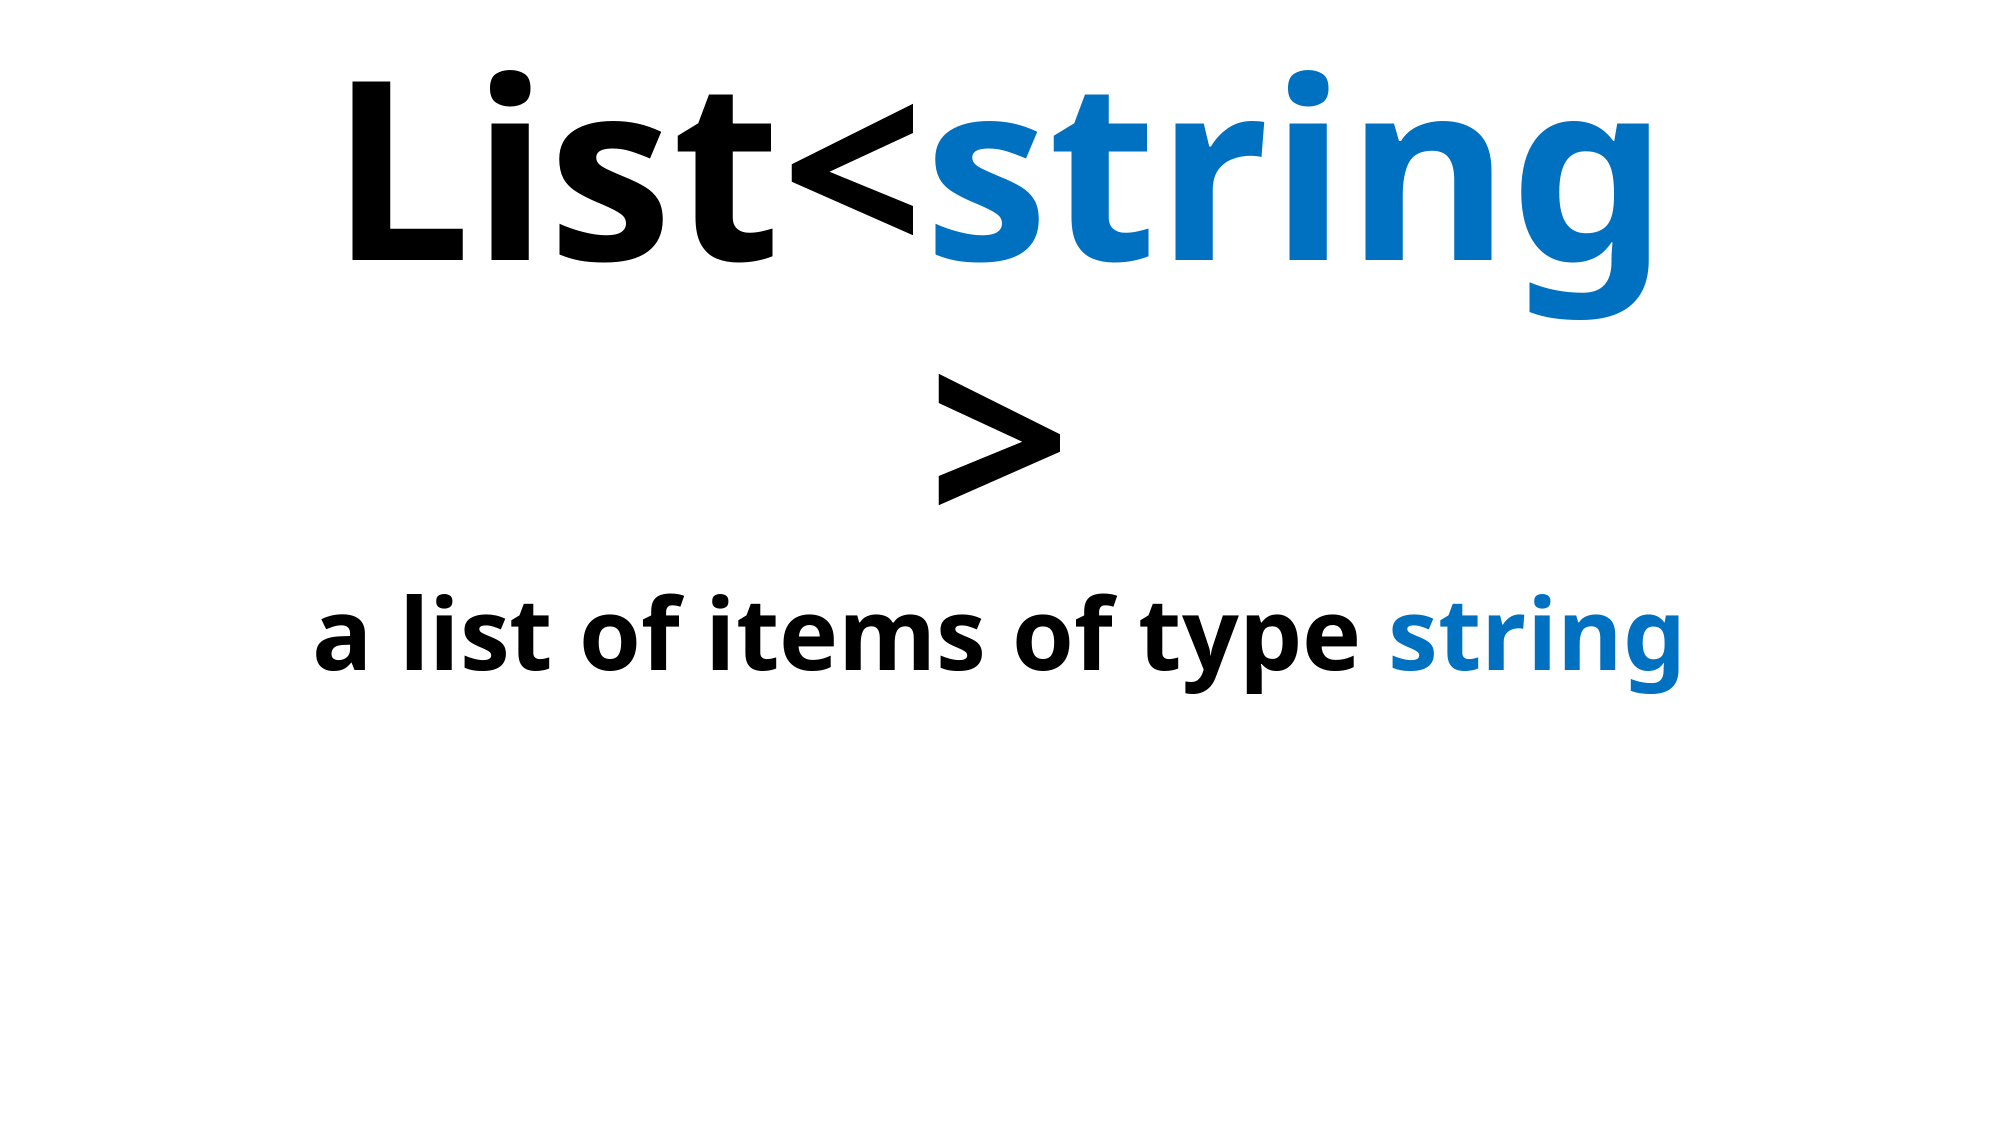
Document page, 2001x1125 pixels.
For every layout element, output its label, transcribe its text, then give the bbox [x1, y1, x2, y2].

title List<string> a list of items of type string [249, 184, 1750, 700]
